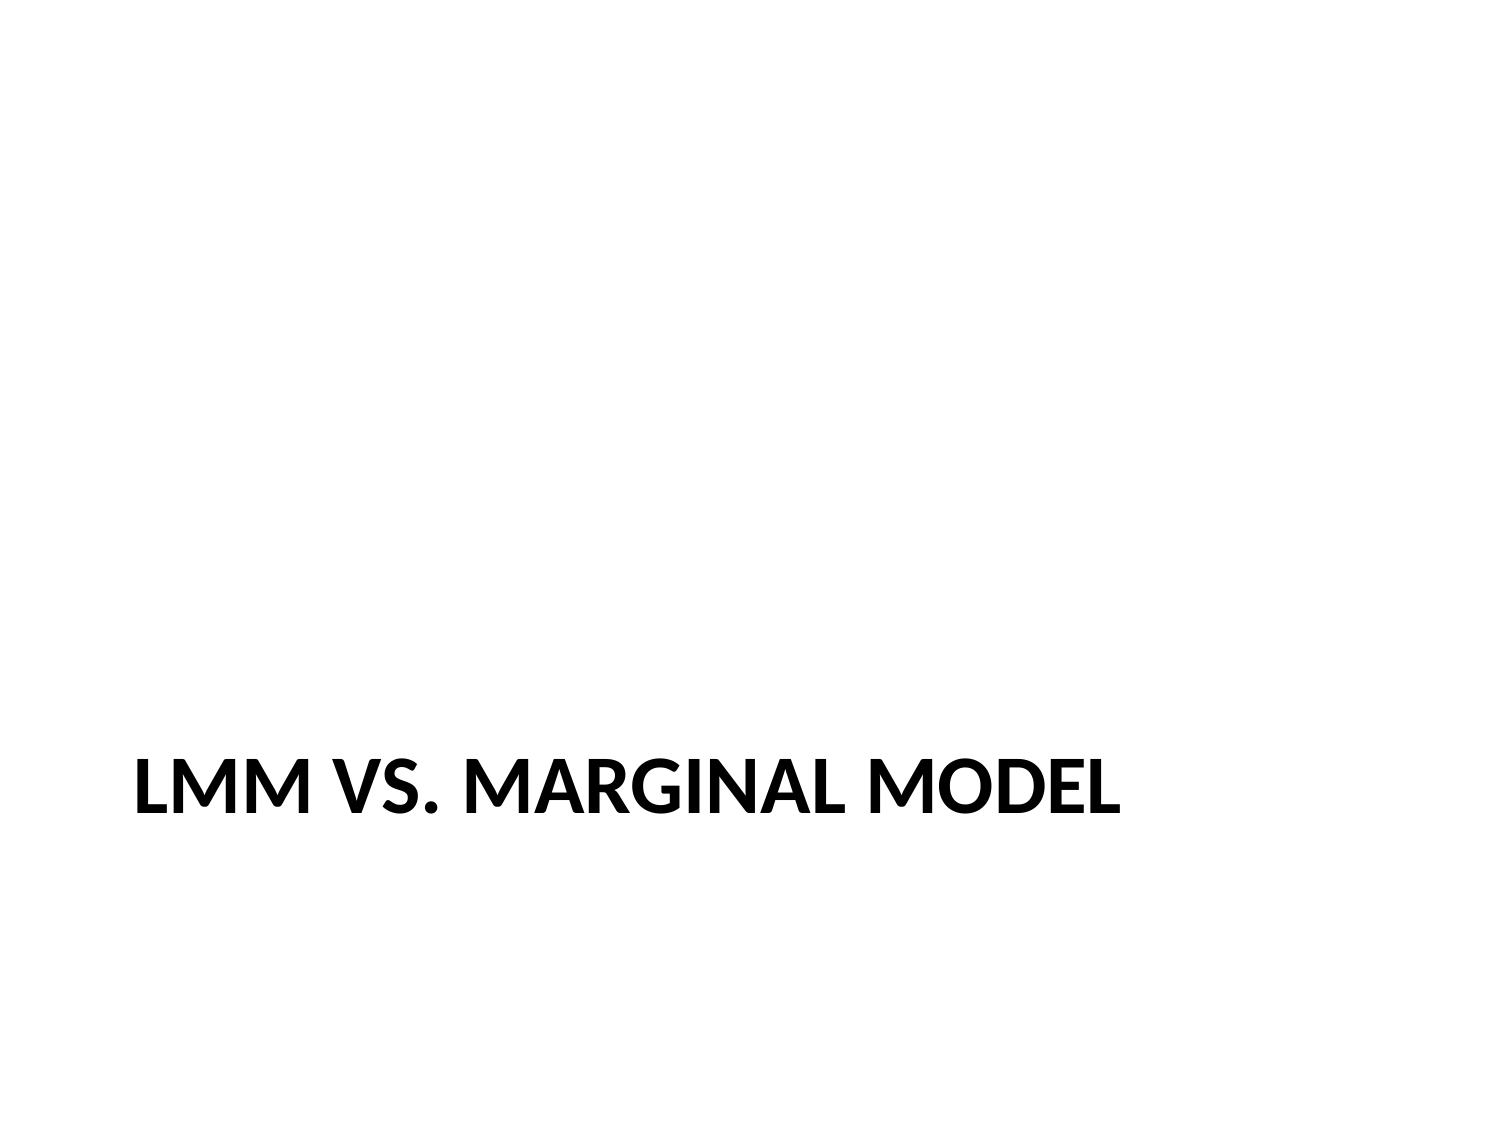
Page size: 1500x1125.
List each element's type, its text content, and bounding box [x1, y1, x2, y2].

title LMM vs. Marginal model [118, 722, 1394, 947]
